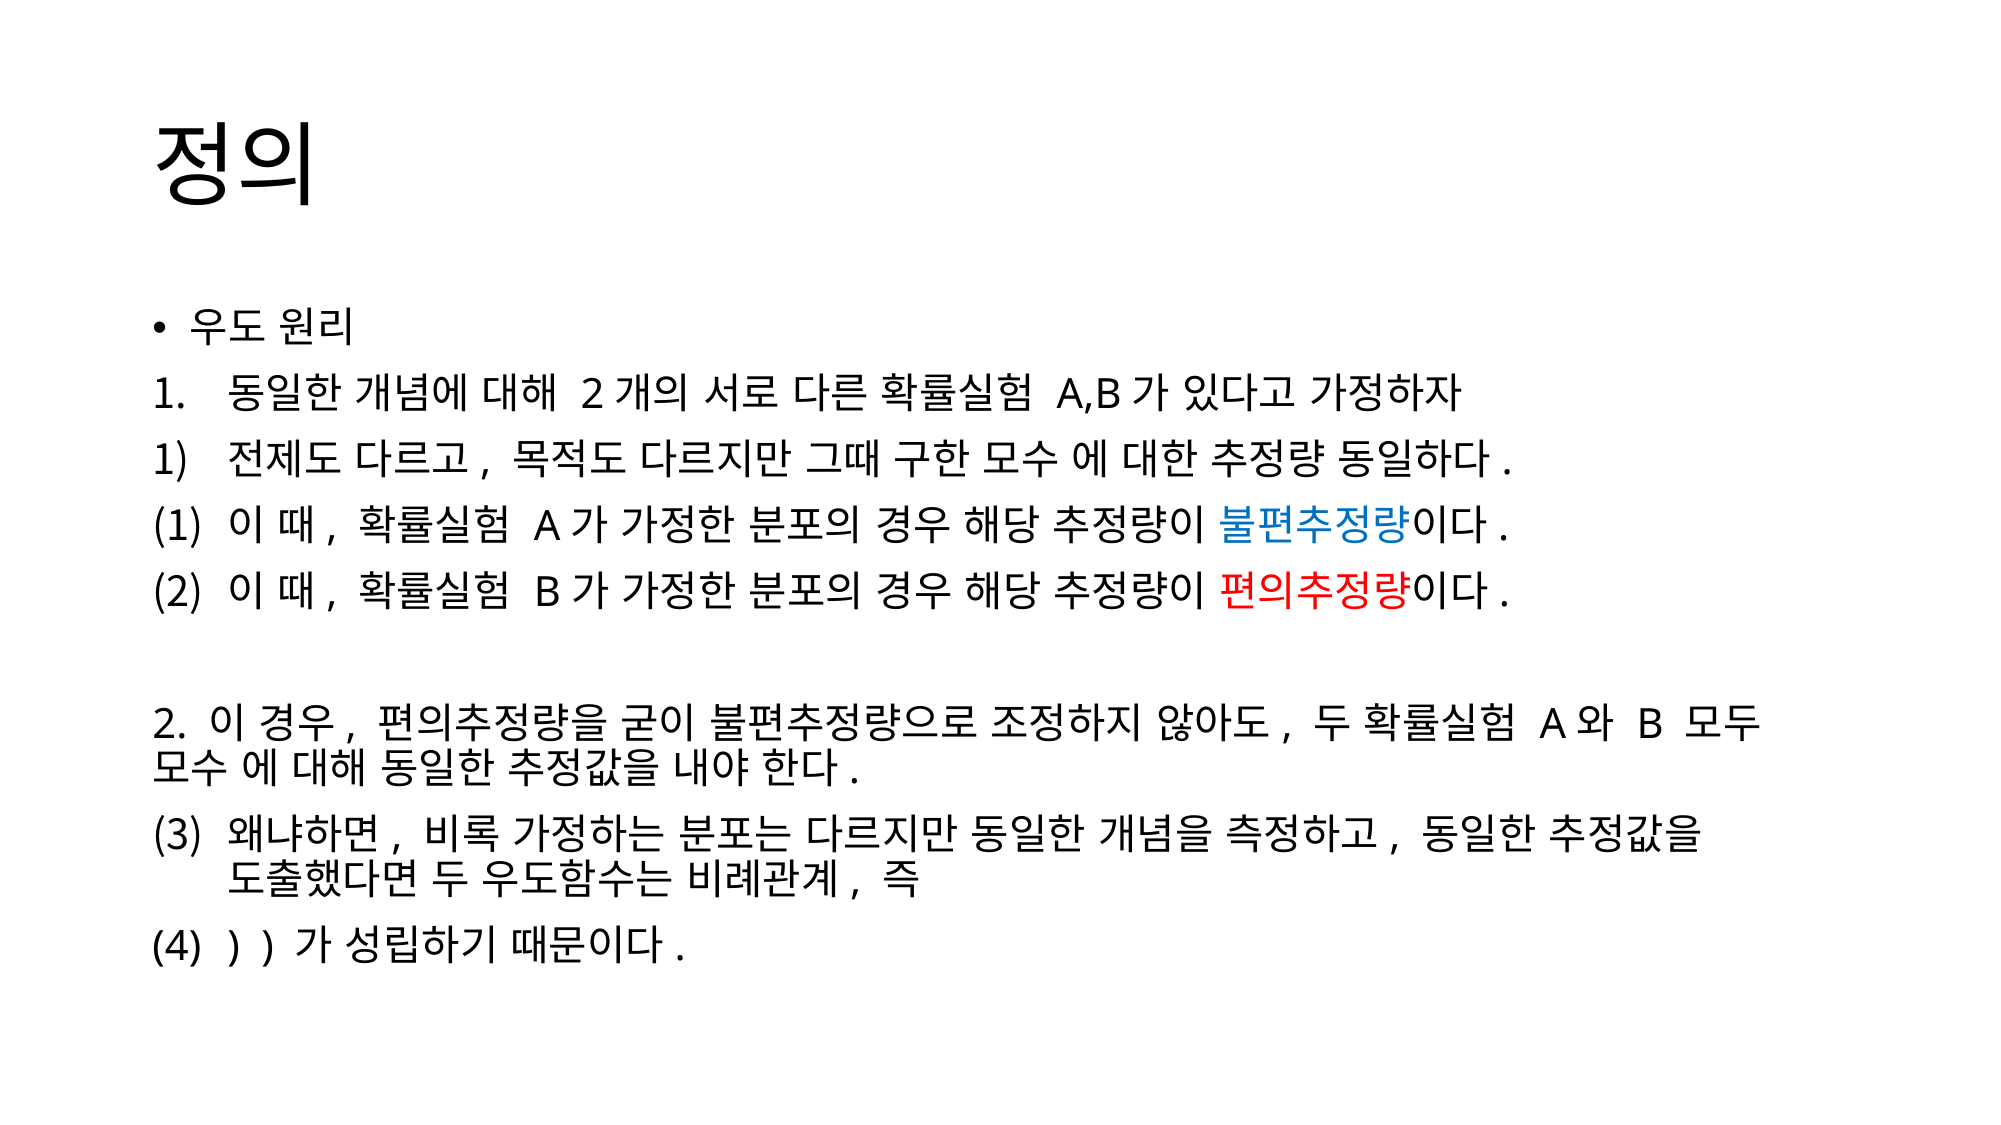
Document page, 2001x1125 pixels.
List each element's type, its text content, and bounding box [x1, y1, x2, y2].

title 정의 [137, 59, 1863, 278]
